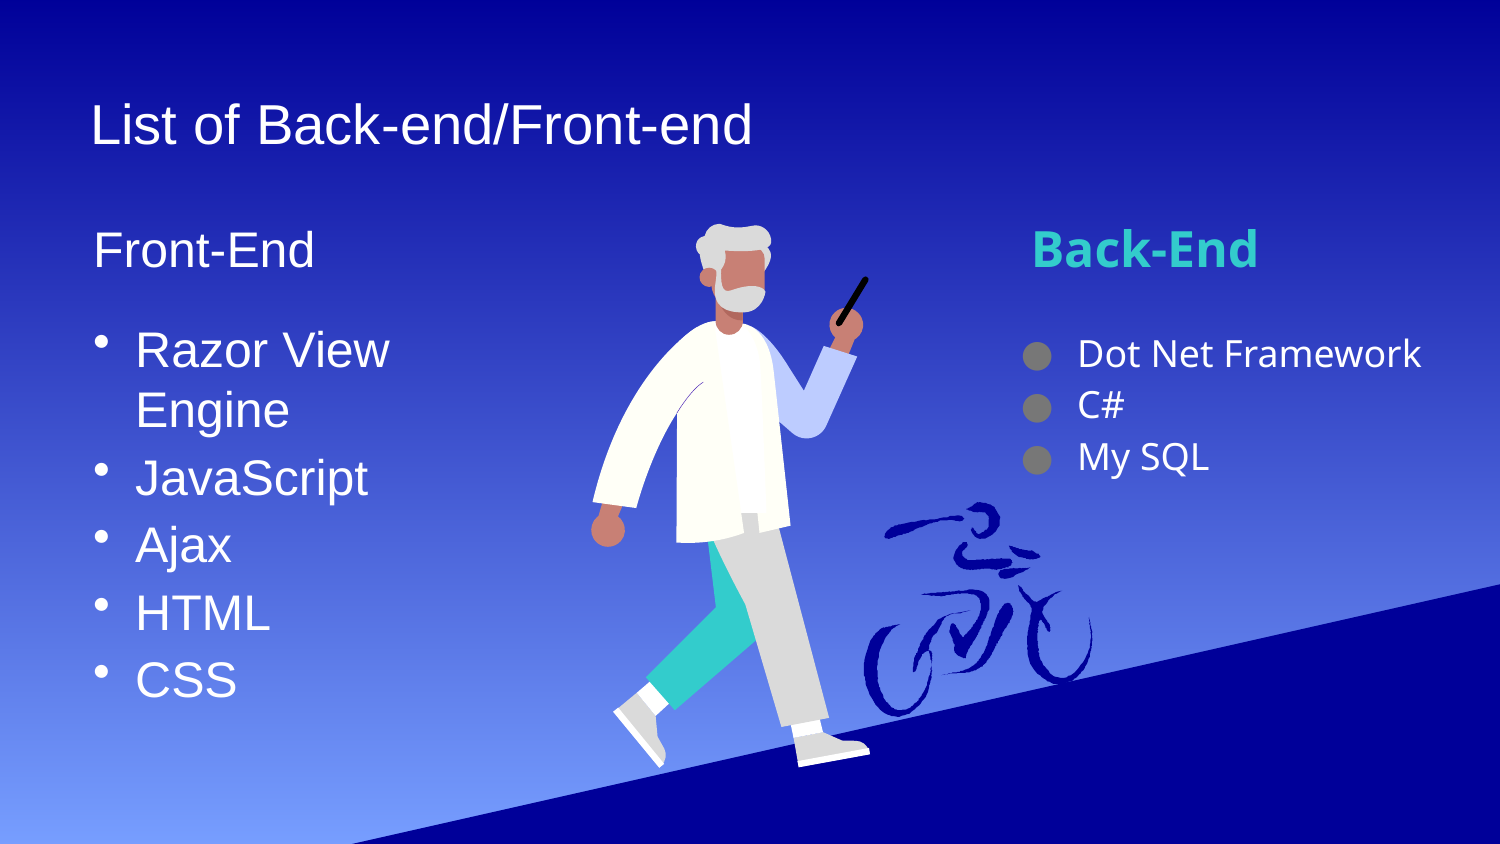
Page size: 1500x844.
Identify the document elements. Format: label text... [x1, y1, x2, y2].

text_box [585, 223, 870, 768]
title List of Back-end/Front-end [74, 72, 1426, 168]
title Front-End [77, 202, 449, 276]
text_box Dot Net Framework C# My SQL [987, 307, 1445, 569]
text_box Back-End [1015, 202, 1387, 275]
subtitle Razor View Engine JavaScript Ajax HTML CSS [77, 302, 536, 679]
